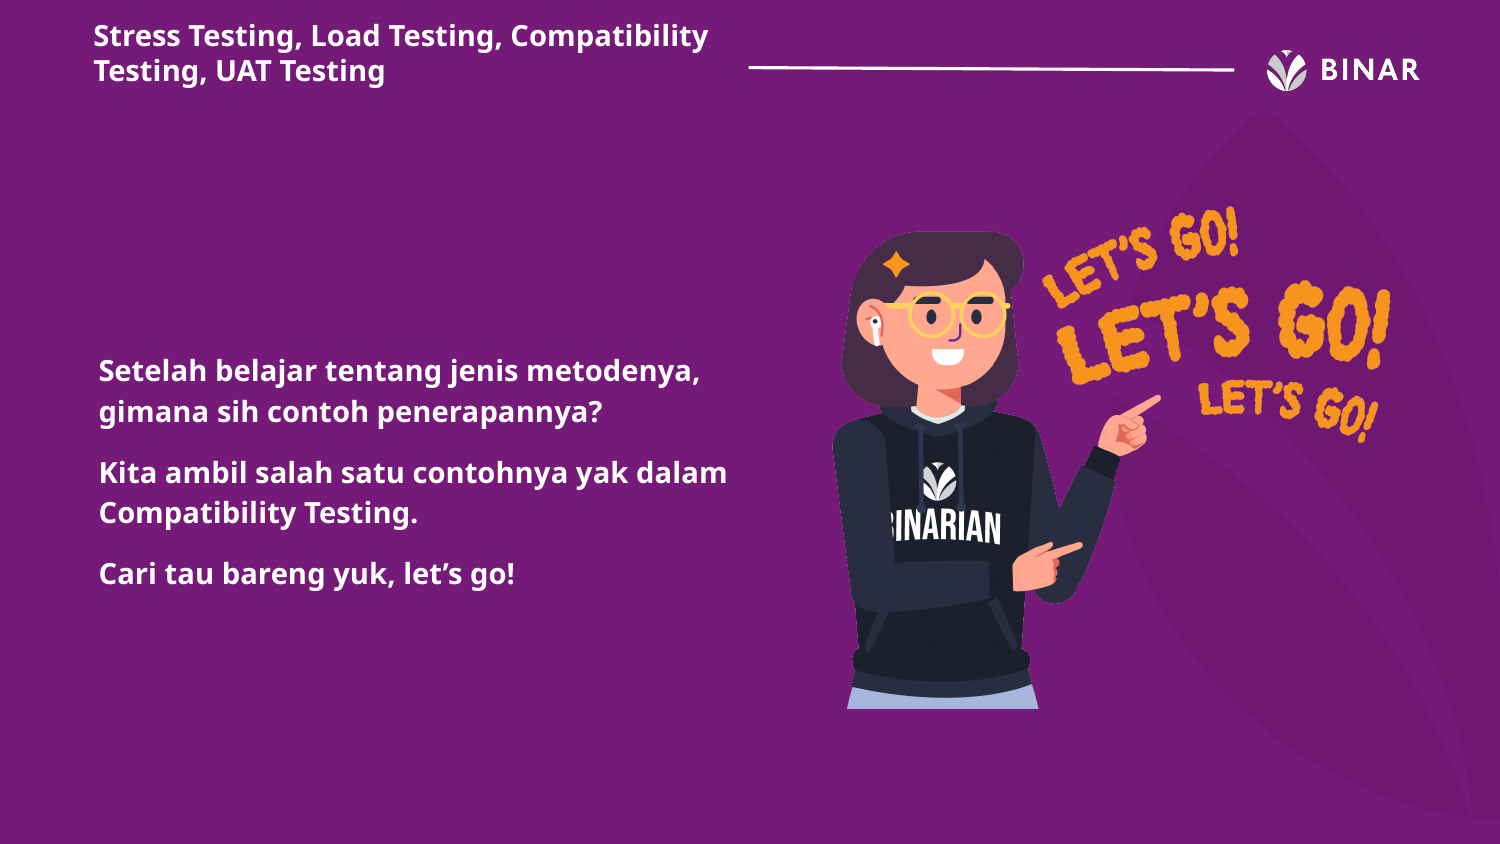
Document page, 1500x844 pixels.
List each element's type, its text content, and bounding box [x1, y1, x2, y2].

picture [747, 24, 1500, 819]
text_box Setelah belajar tentang jenis metodenya, gimana sih contoh penerapannya? Kita ambil salah satu contohnya yak dalam Compatibility Testing. Cari tau bareng yuk, let’s go! [83, 150, 761, 788]
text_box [748, 67, 1235, 71]
text_box Stress Testing, Load Testing, Compatibility Testing, UAT Testing [78, 23, 756, 117]
